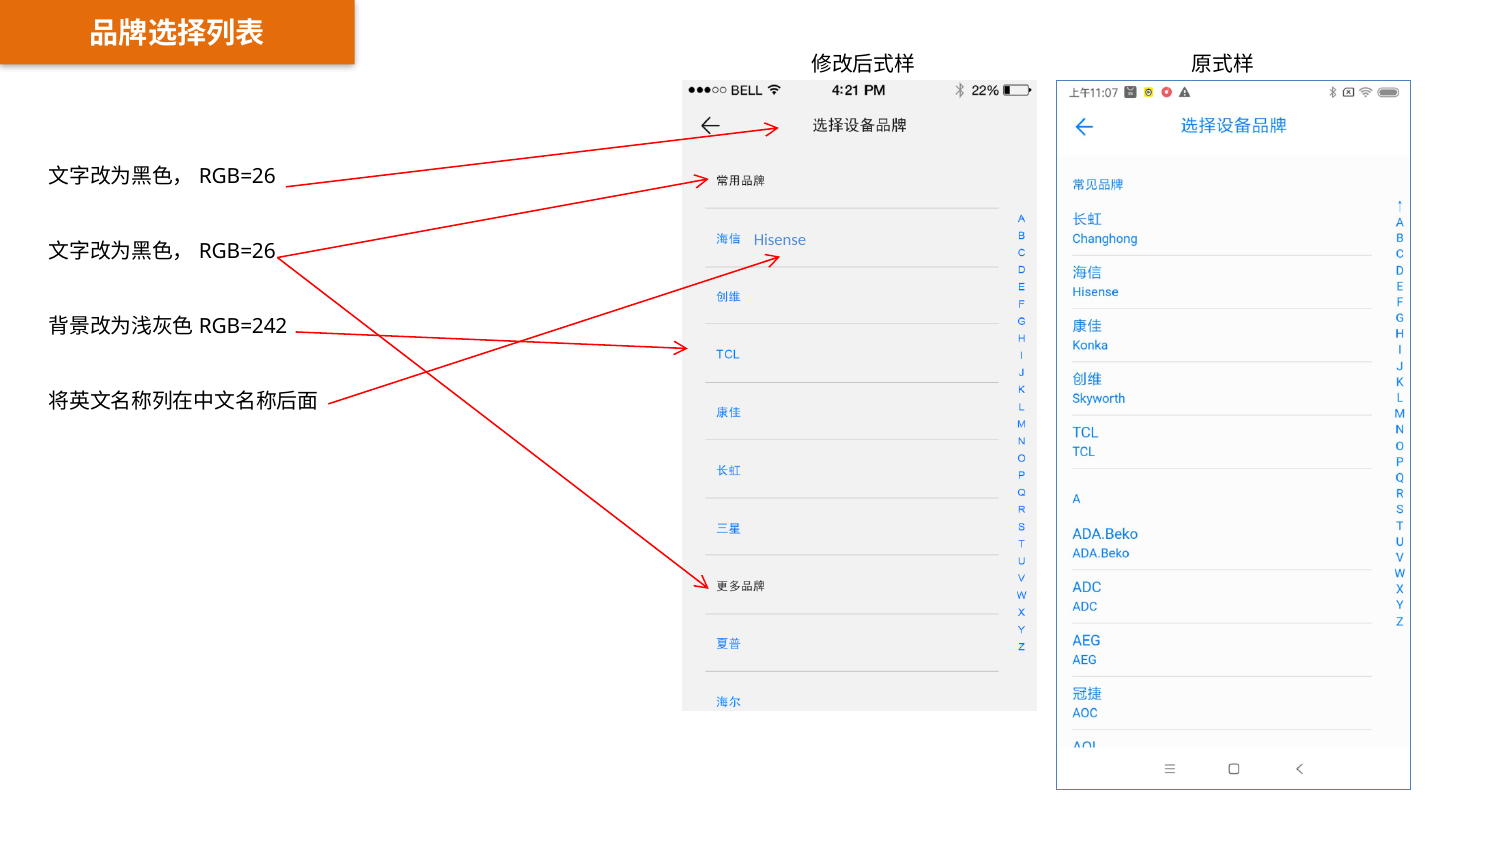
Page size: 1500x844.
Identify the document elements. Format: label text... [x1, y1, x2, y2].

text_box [285, 127, 780, 188]
picture [1055, 80, 1411, 790]
picture [682, 80, 1037, 712]
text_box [328, 256, 781, 405]
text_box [277, 178, 709, 256]
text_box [277, 257, 709, 590]
text_box 文字改为黑色，RGB=26 文字改为黑色，RGB=26 背景改为浅灰色RGB=242 将英文名称列在中文名称后面 [33, 118, 525, 458]
text_box 修改后式样 原式样 [796, 30, 1432, 83]
text_box 品牌选择列表 [0, 0, 358, 68]
